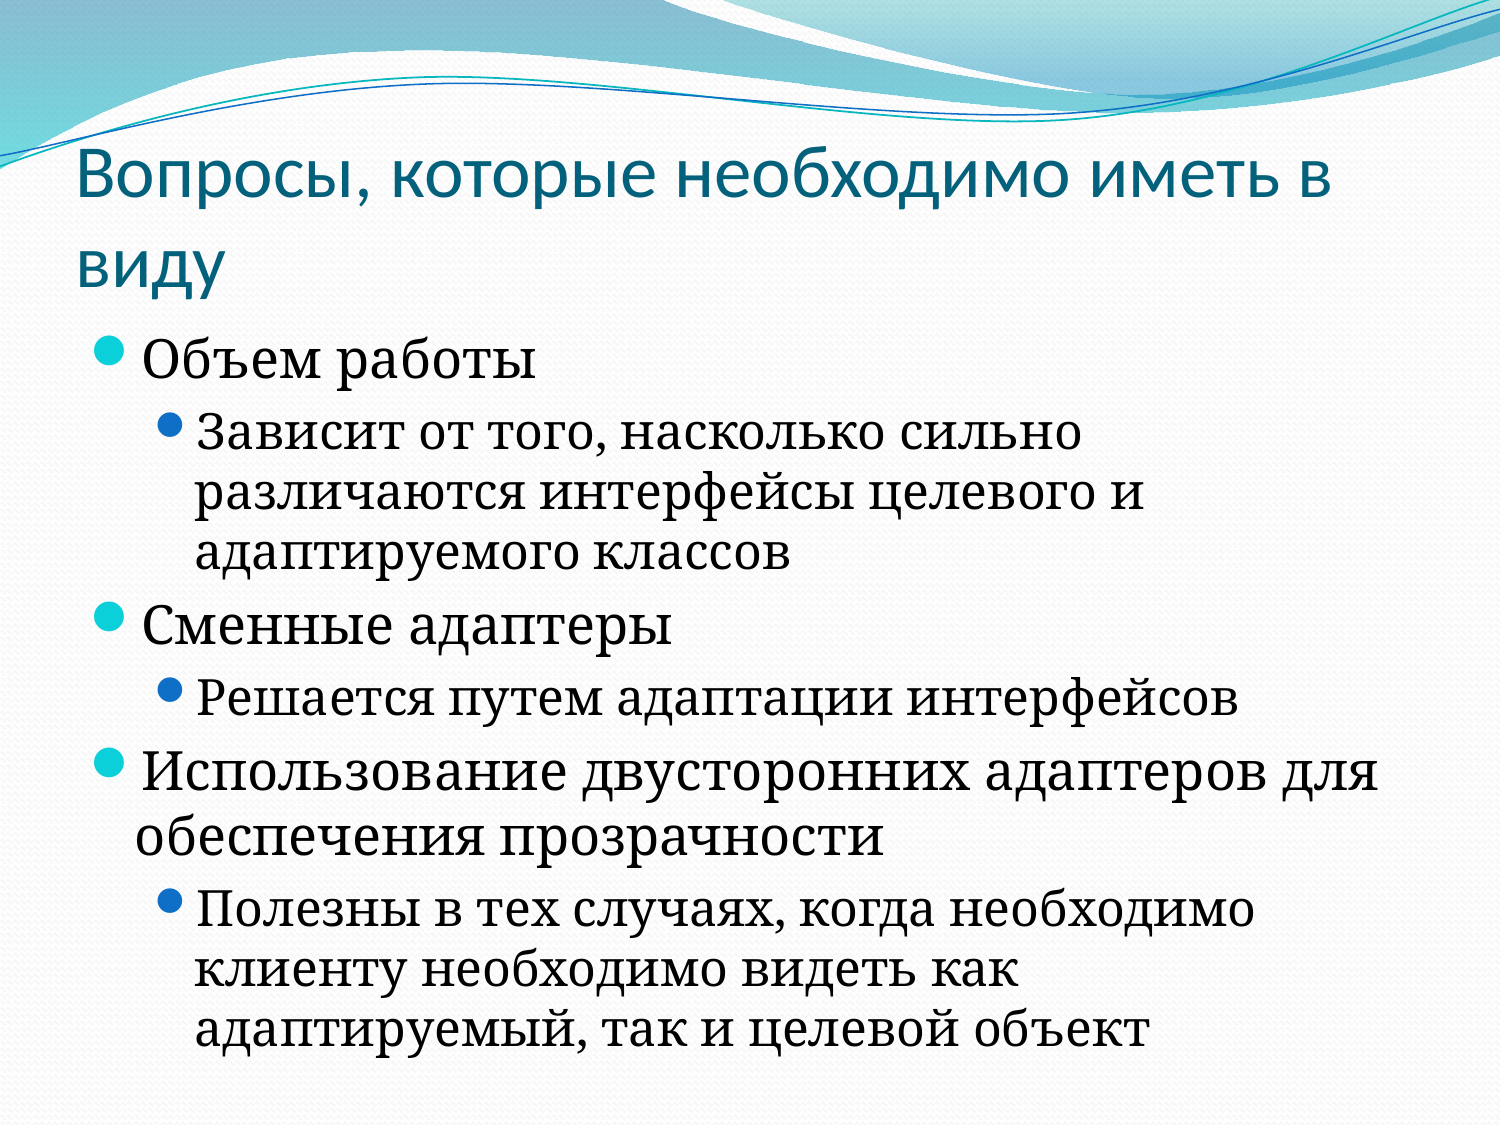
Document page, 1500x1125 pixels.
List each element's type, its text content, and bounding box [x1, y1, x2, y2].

list Объем работы Зависит от того, насколько сильно различаются интерфейсы целевого и адаптируемого классов Сменные адаптеры Решается путем адаптации интерфейсов Использование двусторонних адаптеров для обеспечения прозрачности Полезны в тех случаях, когда необходимо клиенту необходимо видеть как адаптируемый, так и целевой объект [75, 317, 1425, 1038]
title Вопросы, которые необходимо иметь в виду [75, 115, 1425, 303]
